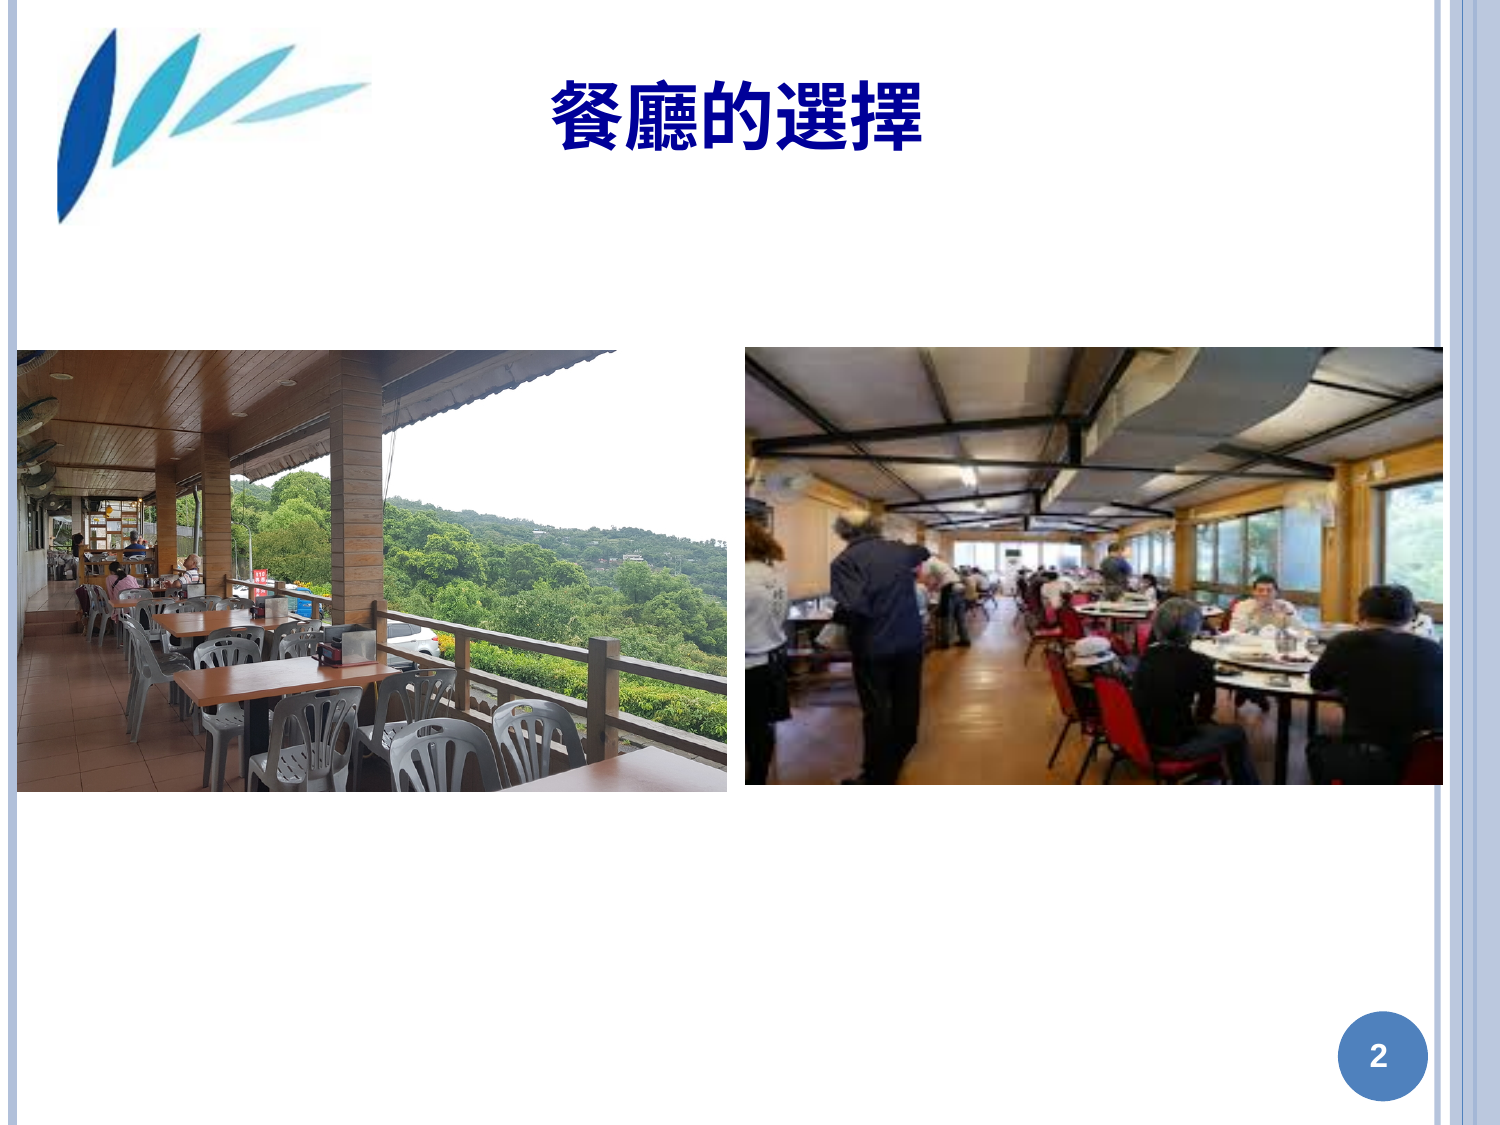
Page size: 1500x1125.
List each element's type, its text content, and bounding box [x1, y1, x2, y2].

slide_number ‹#› [1328, 1011, 1429, 1097]
picture [745, 347, 1443, 785]
title 餐廳的選擇 [75, 45, 1400, 185]
picture [17, 350, 727, 792]
picture [53, 13, 384, 242]
